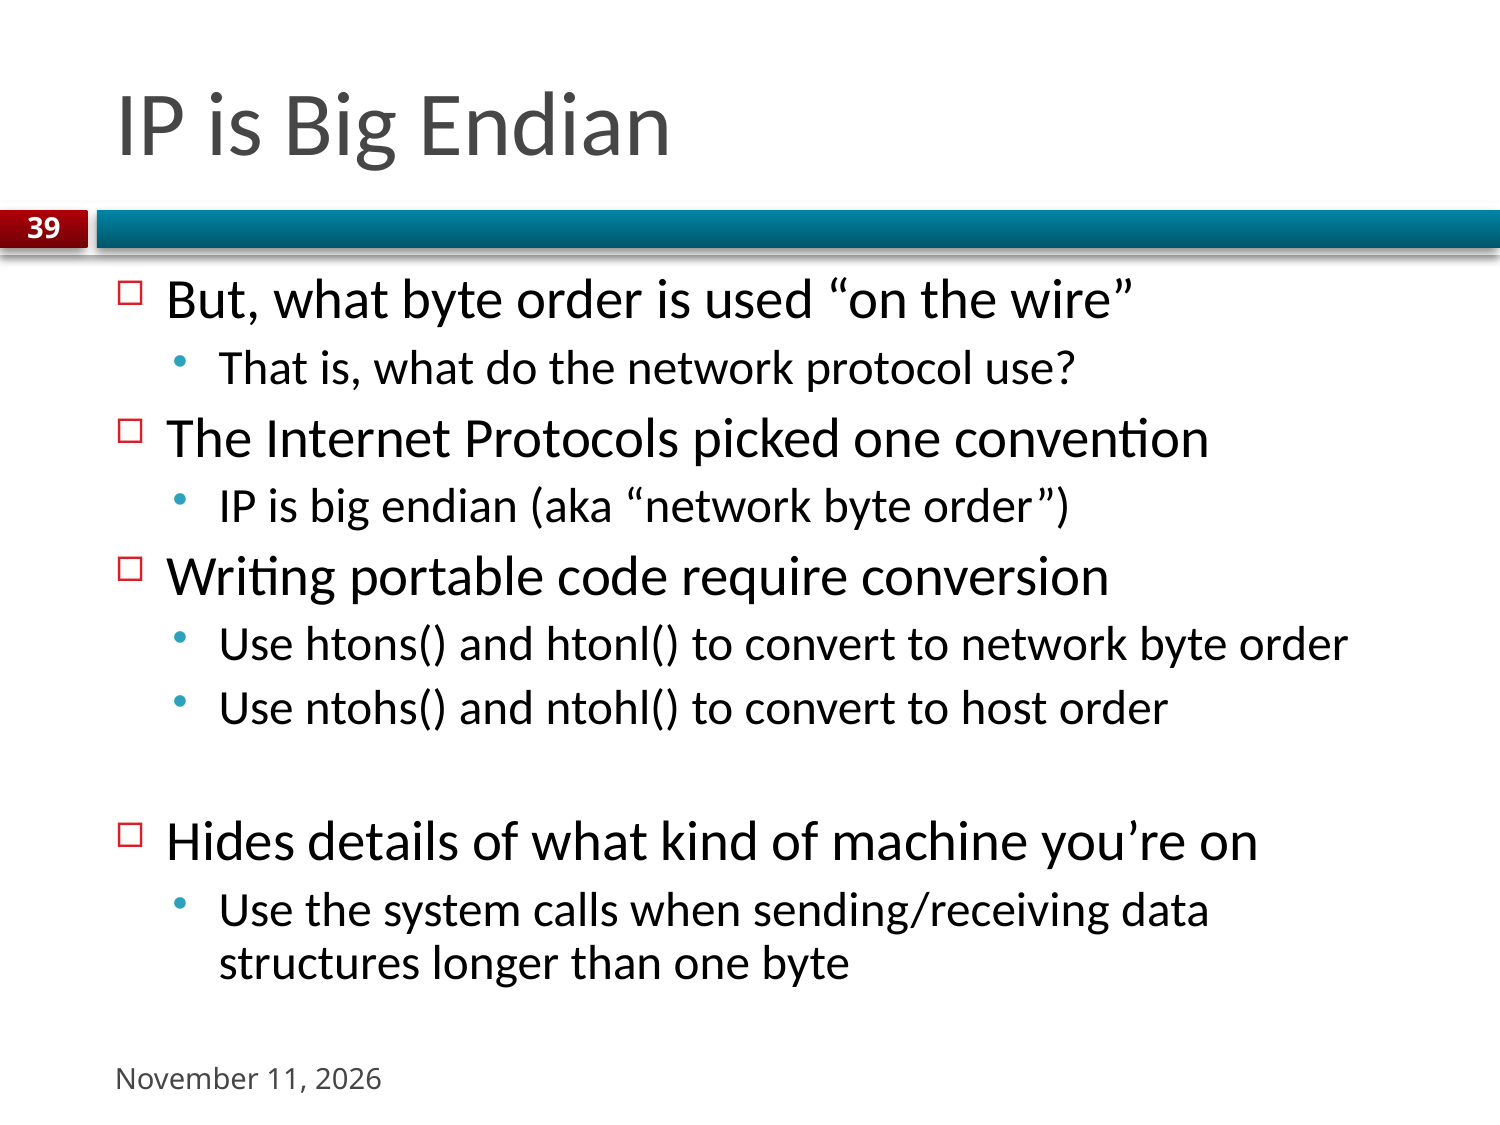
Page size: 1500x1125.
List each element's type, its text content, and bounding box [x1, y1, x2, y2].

slide_number 39 [0, 208, 88, 249]
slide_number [99, 1050, 538, 1110]
title IP is Big Endian [100, 37, 1438, 200]
list But, what byte order is used “on the wire” That is, what do the network protocol use? The Internet Protocols picked one convention IP is big endian (aka “network byte order”) Writing portable code require conversion Use htons() and htonl() to convert to network byte order Use ntohs() and ntohl() to convert to host order Hides details of what kind of machine you’re on Use the system calls when sending/receiving data structures longer than one byte [100, 262, 1438, 1000]
